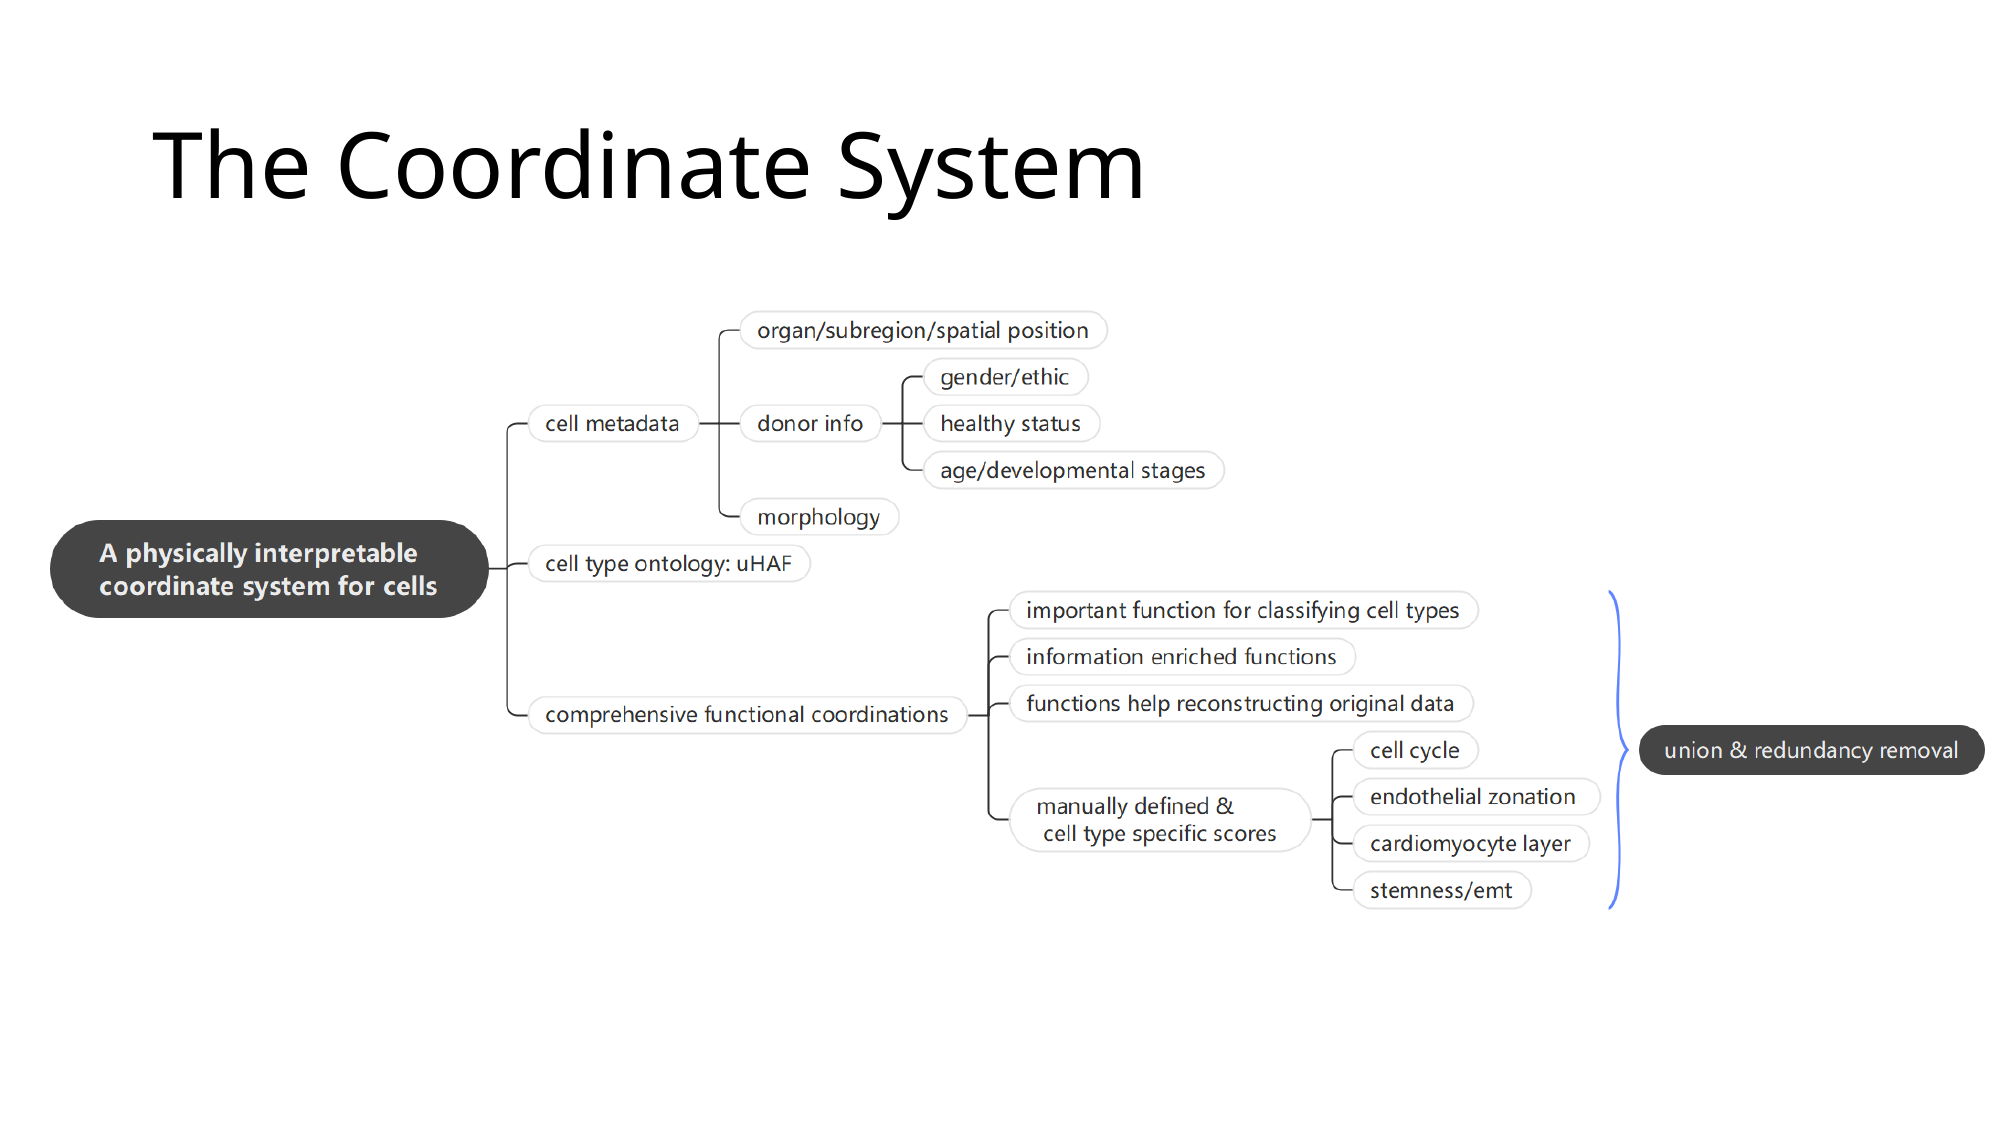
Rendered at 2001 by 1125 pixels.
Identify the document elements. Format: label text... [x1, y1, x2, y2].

picture [0, 277, 2000, 965]
title The Coordinate System [137, 59, 1863, 277]
